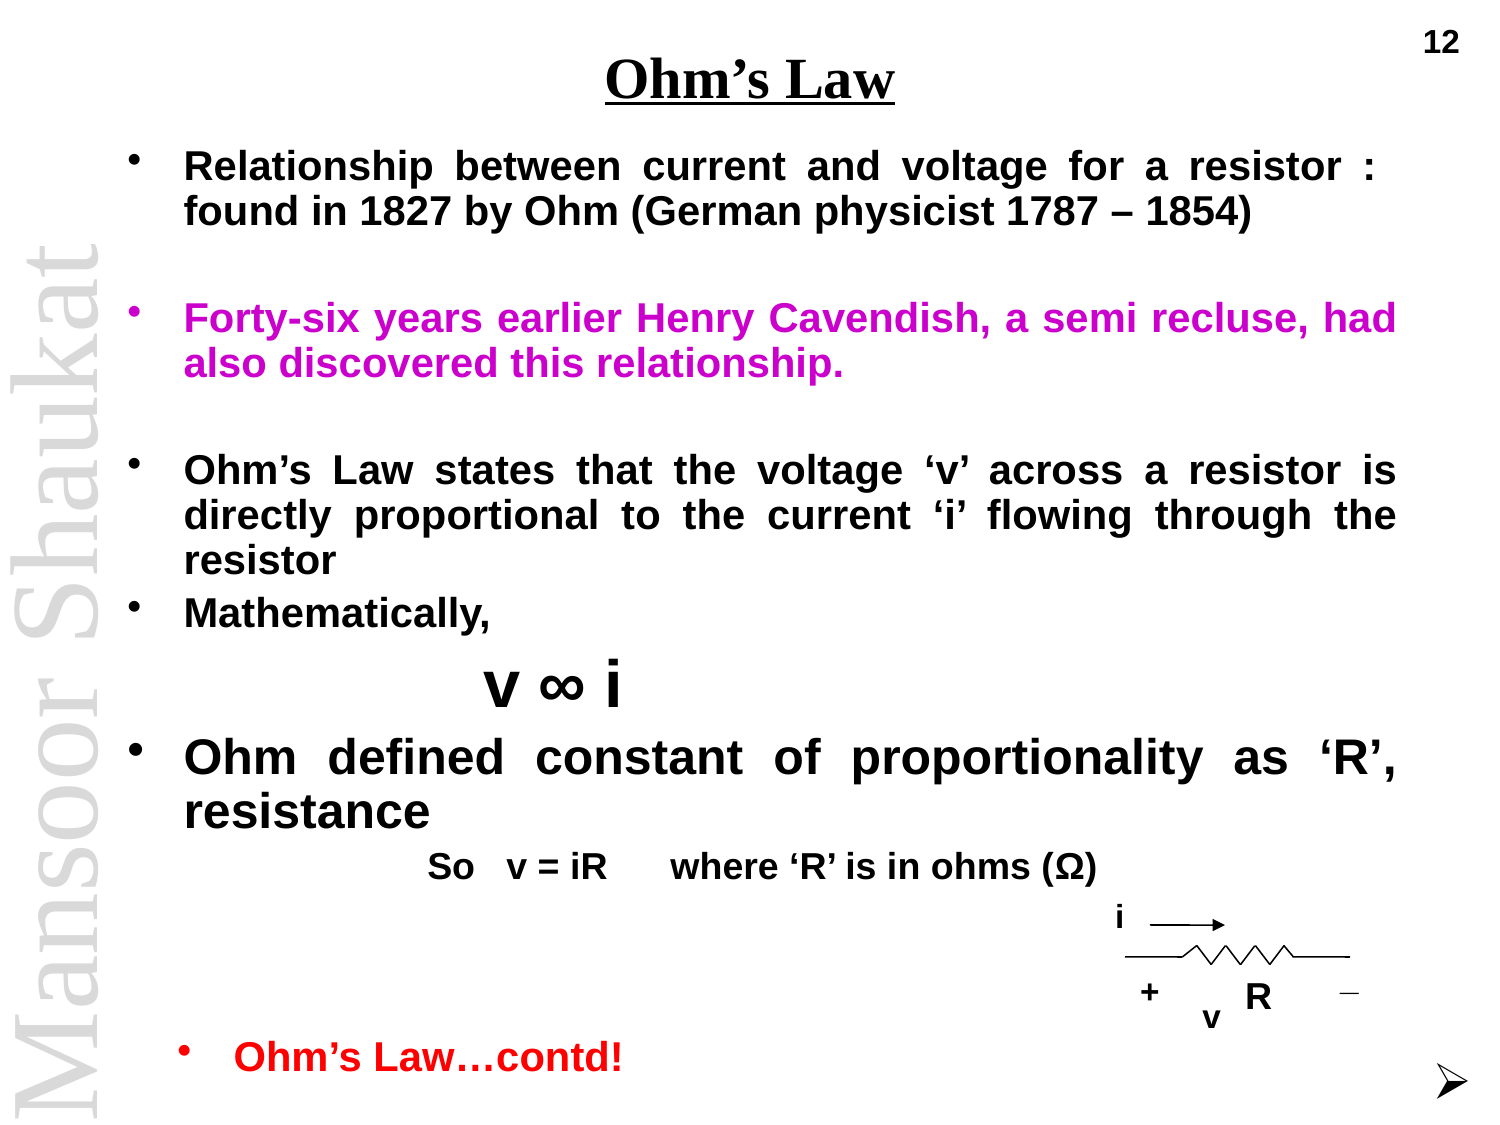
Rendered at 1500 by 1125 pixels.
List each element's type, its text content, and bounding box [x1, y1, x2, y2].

title Ohm’s Law [499, 37, 1001, 113]
text_box [1417, 1049, 1500, 1125]
text_box Relationship between current and voltage for a resistor : found in 1827 by Ohm (German physicist 1787 – 1854) Forty-six years earlier Henry Cavendish, a semi recluse, had also discovered this relationship. Ohm’s Law states that the voltage ‘v’ across a resistor is directly proportional to the current ‘i’ flowing through the resistor Mathematically, v ∞ i Ohm defined constant of proportionality as ‘R’, resistance So v = iR where ‘R’ is in ohms (Ω) [112, 137, 1413, 913]
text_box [1099, 887, 1374, 1043]
slide_number 12 [1162, 12, 1476, 88]
text_box Ohm’s Law…contd! [162, 975, 1413, 1075]
